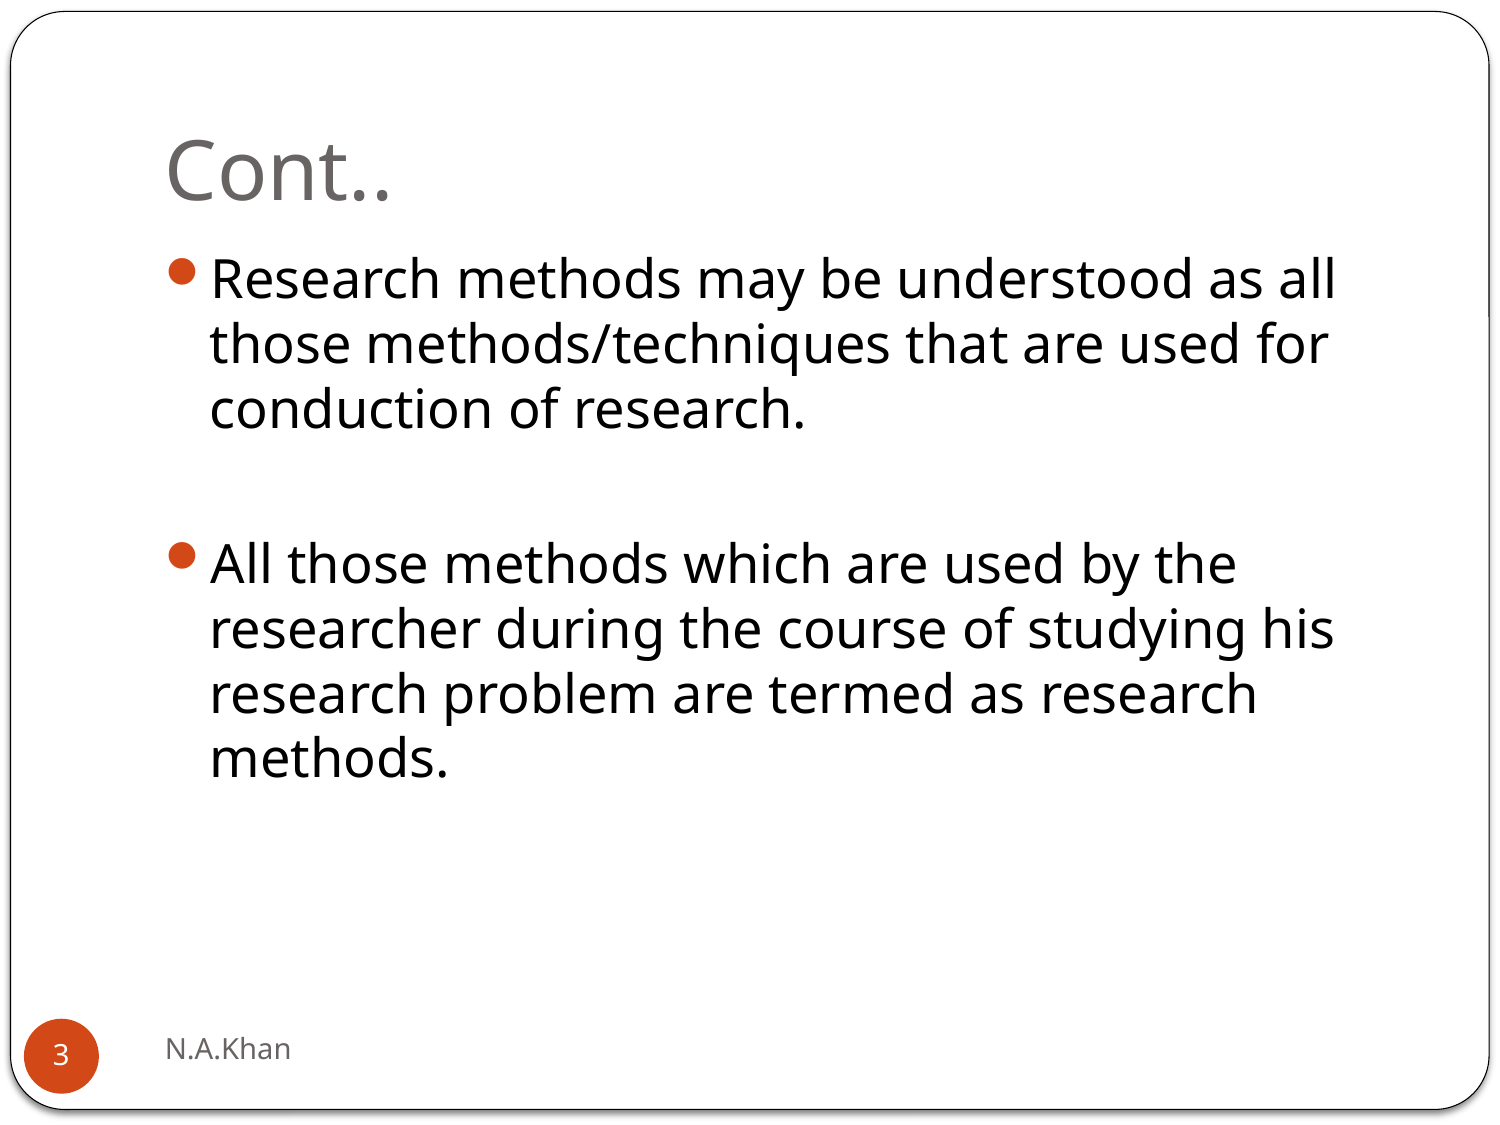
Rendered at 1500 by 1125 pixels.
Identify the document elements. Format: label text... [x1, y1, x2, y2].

list Research methods may be understood as all those methods/techniques that are used for conduction of research. All those methods which are used by the researcher during the course of studying his research problem are termed as research methods. [150, 237, 1425, 988]
footer N.A.Khan [150, 1012, 800, 1088]
slide_number 3 [23, 1018, 99, 1094]
title Cont.. [150, 45, 1425, 233]
